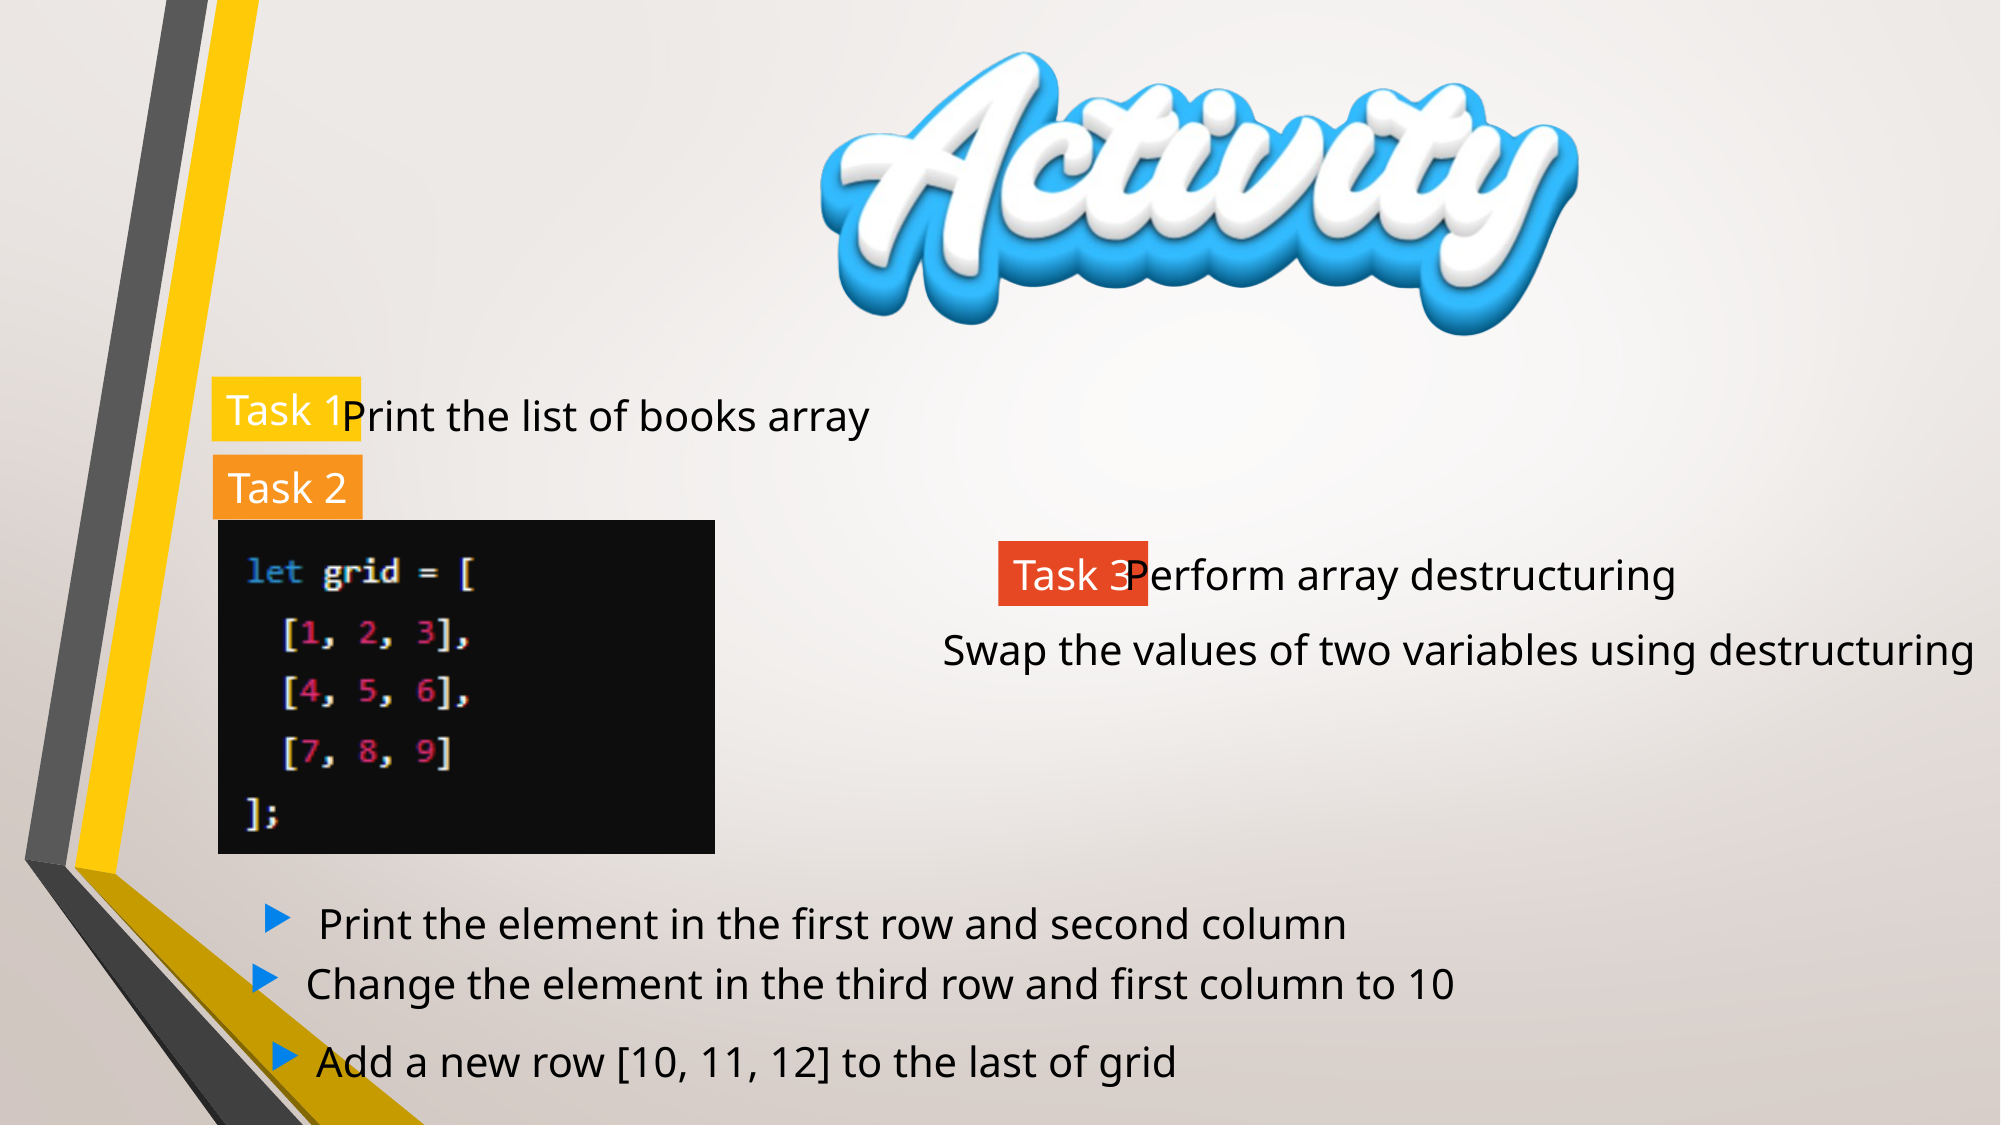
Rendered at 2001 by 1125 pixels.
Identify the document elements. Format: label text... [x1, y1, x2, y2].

text_box Swap the values of two variables using destructuring [927, 616, 1991, 681]
text_box Add a new row [10, 11, 12] to the last of grid [254, 1028, 1193, 1094]
text_box Perform array destructuring [1109, 541, 1692, 607]
text_box Print the element in the first row and second column [247, 890, 1363, 950]
text_box Task 2 [212, 454, 363, 520]
text_box Task 1 [211, 376, 362, 442]
picture [218, 519, 715, 854]
picture [804, 39, 1596, 372]
text_box Change the element in the third row and first column to 10 [234, 950, 1471, 1016]
text_box Task 3 [998, 541, 1109, 606]
text_box Print the list of books array [326, 382, 885, 448]
